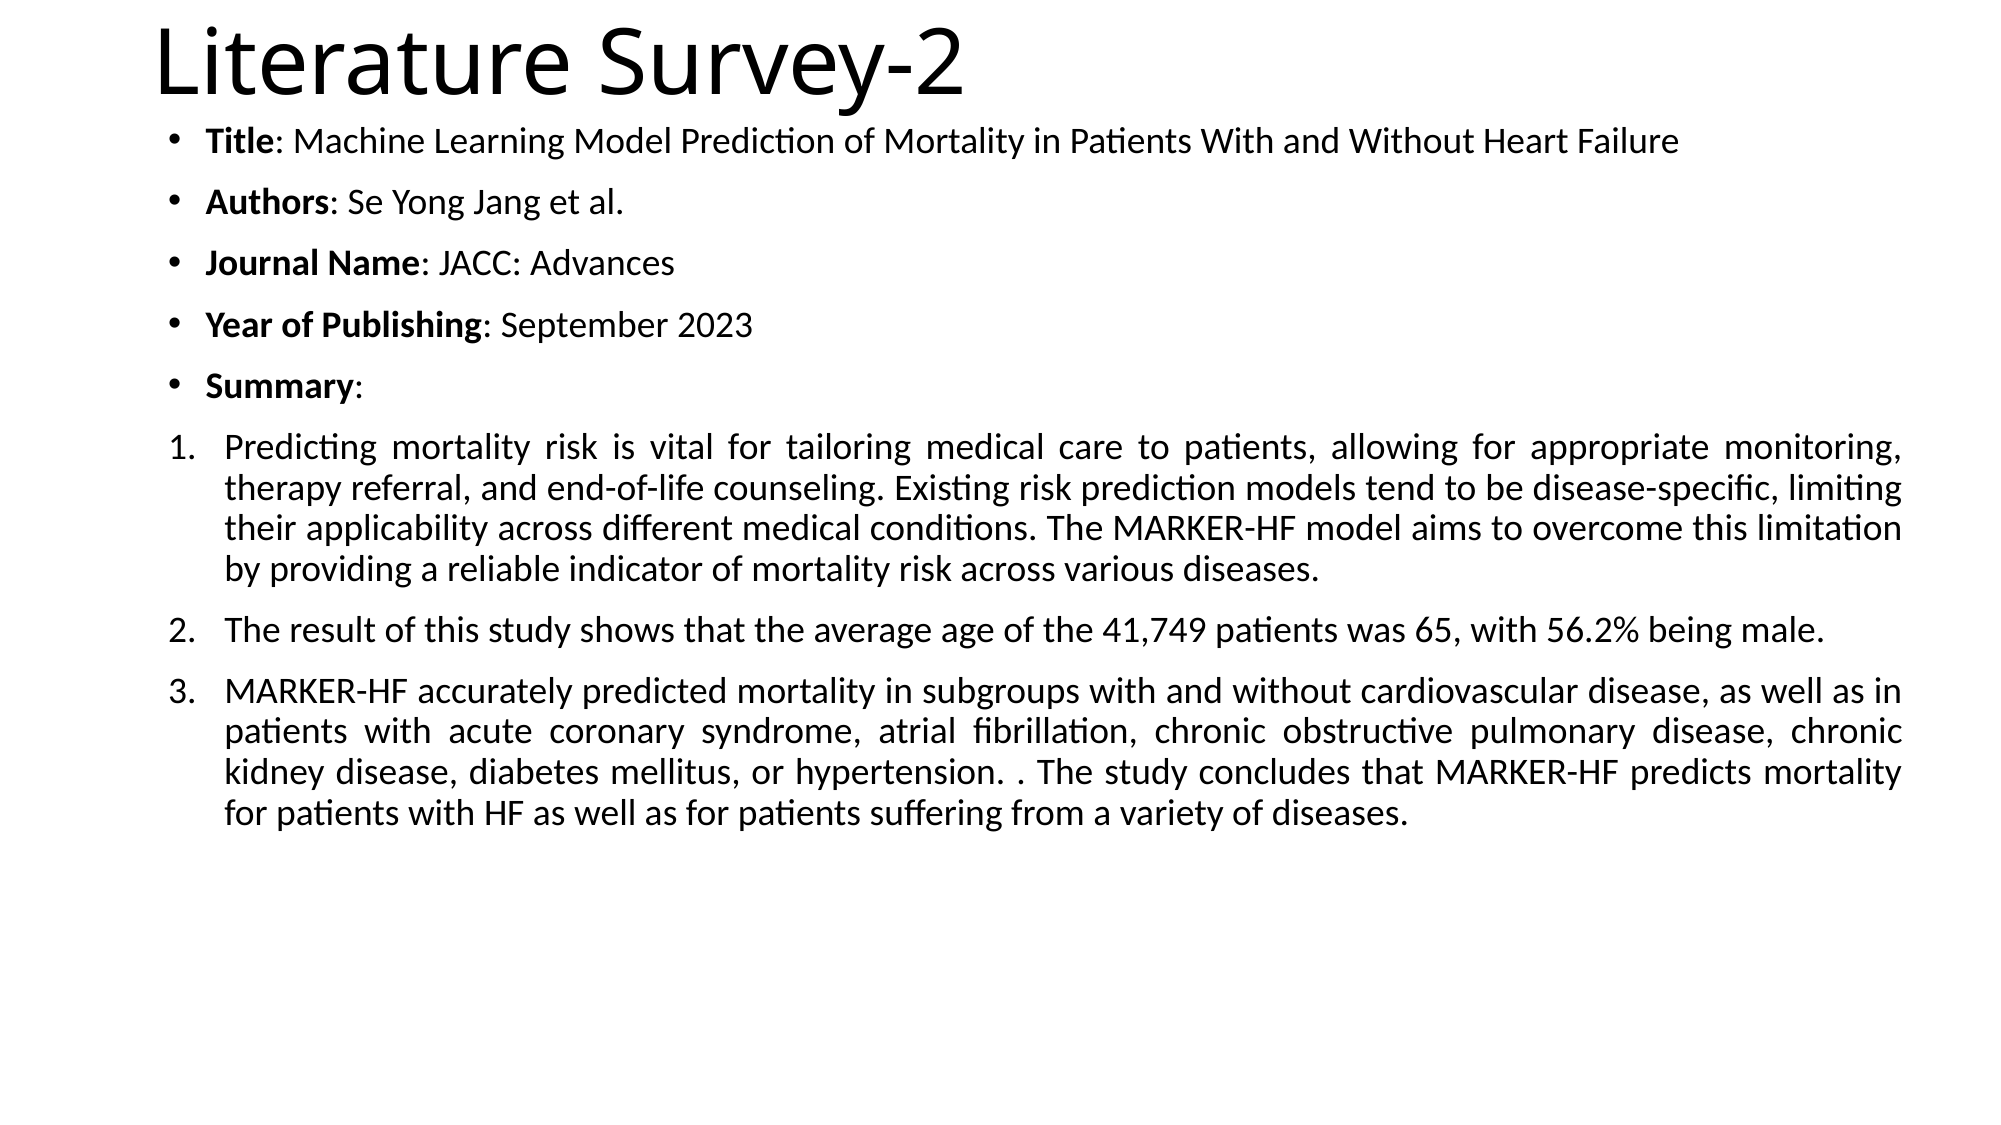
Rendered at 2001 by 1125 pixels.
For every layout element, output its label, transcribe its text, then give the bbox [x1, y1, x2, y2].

list Title: Machine Learning Model Prediction of Mortality in Patients With and Without Heart Failure Authors: Se Yong Jang et al. Journal Name: JACC: Advances Year of Publishing: September 2023 Summary: Predicting mortality risk is vital for tailoring medical care to patients, allowing for appropriate monitoring, therapy referral, and end-of-life counseling. Existing risk prediction models tend to be disease-specific, limiting their applicability across different medical conditions. The MARKER-HF model aims to overcome this limitation by providing a reliable indicator of mortality risk across various diseases. The result of this study shows that the average age of the 41,749 patients was 65, with 56.2% being male. MARKER-HF accurately predicted mortality in subgroups with and without cardiovascular disease, as well as in patients with acute coronary syndrome, atrial fibrillation, chronic obstructive pulmonary disease, chronic kidney disease, diabetes mellitus, or hypertension. . The study concludes that MARKER-HF predicts mortality for patients with HF as well as for patients suffering from a variety of diseases. [153, 113, 1920, 1096]
title Literature Survey-2 [137, 0, 1863, 130]
